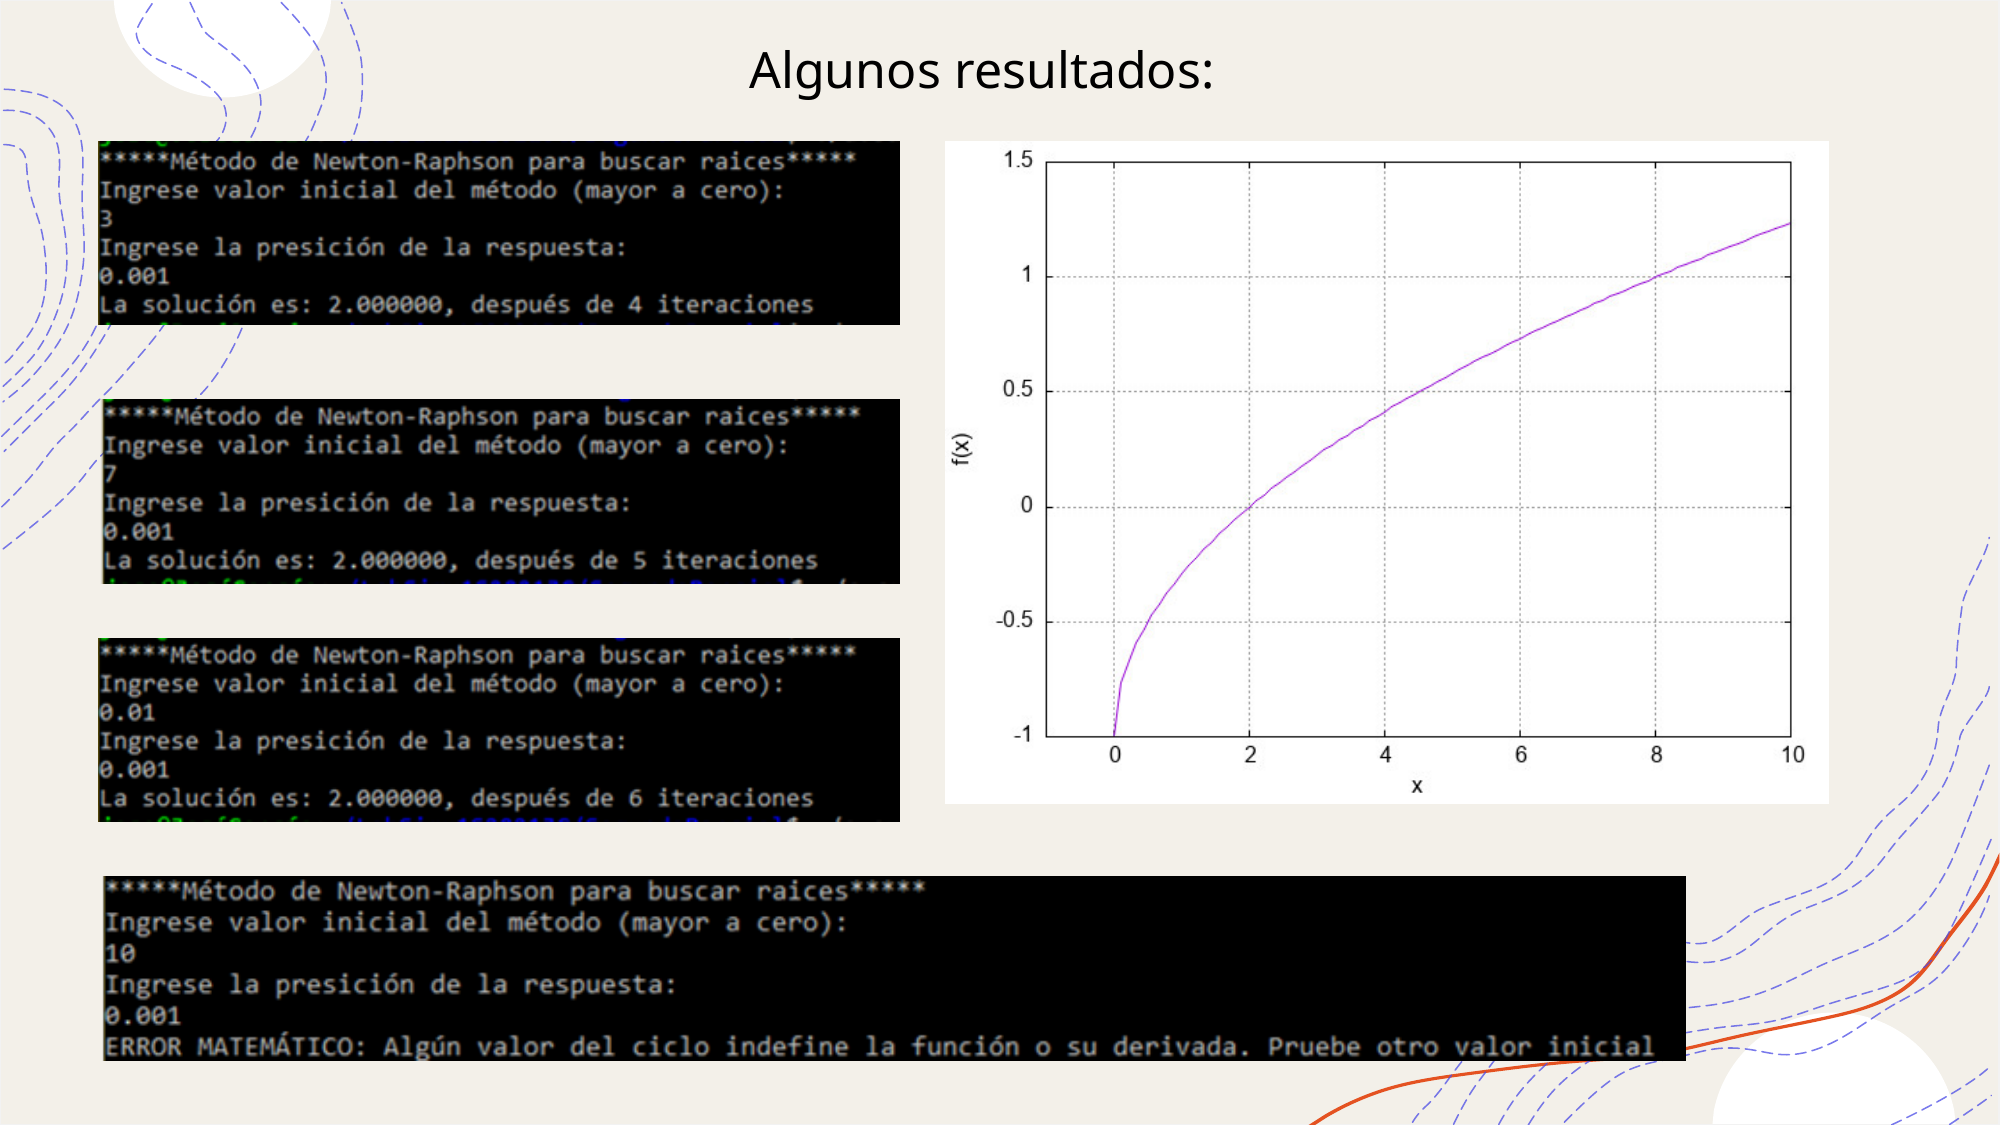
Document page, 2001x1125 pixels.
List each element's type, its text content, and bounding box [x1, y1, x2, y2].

picture [98, 399, 900, 584]
picture [98, 876, 1686, 1061]
picture [945, 141, 1829, 804]
picture [98, 141, 900, 325]
picture [98, 638, 900, 822]
text_box Algunos resultados: [515, 30, 1449, 106]
